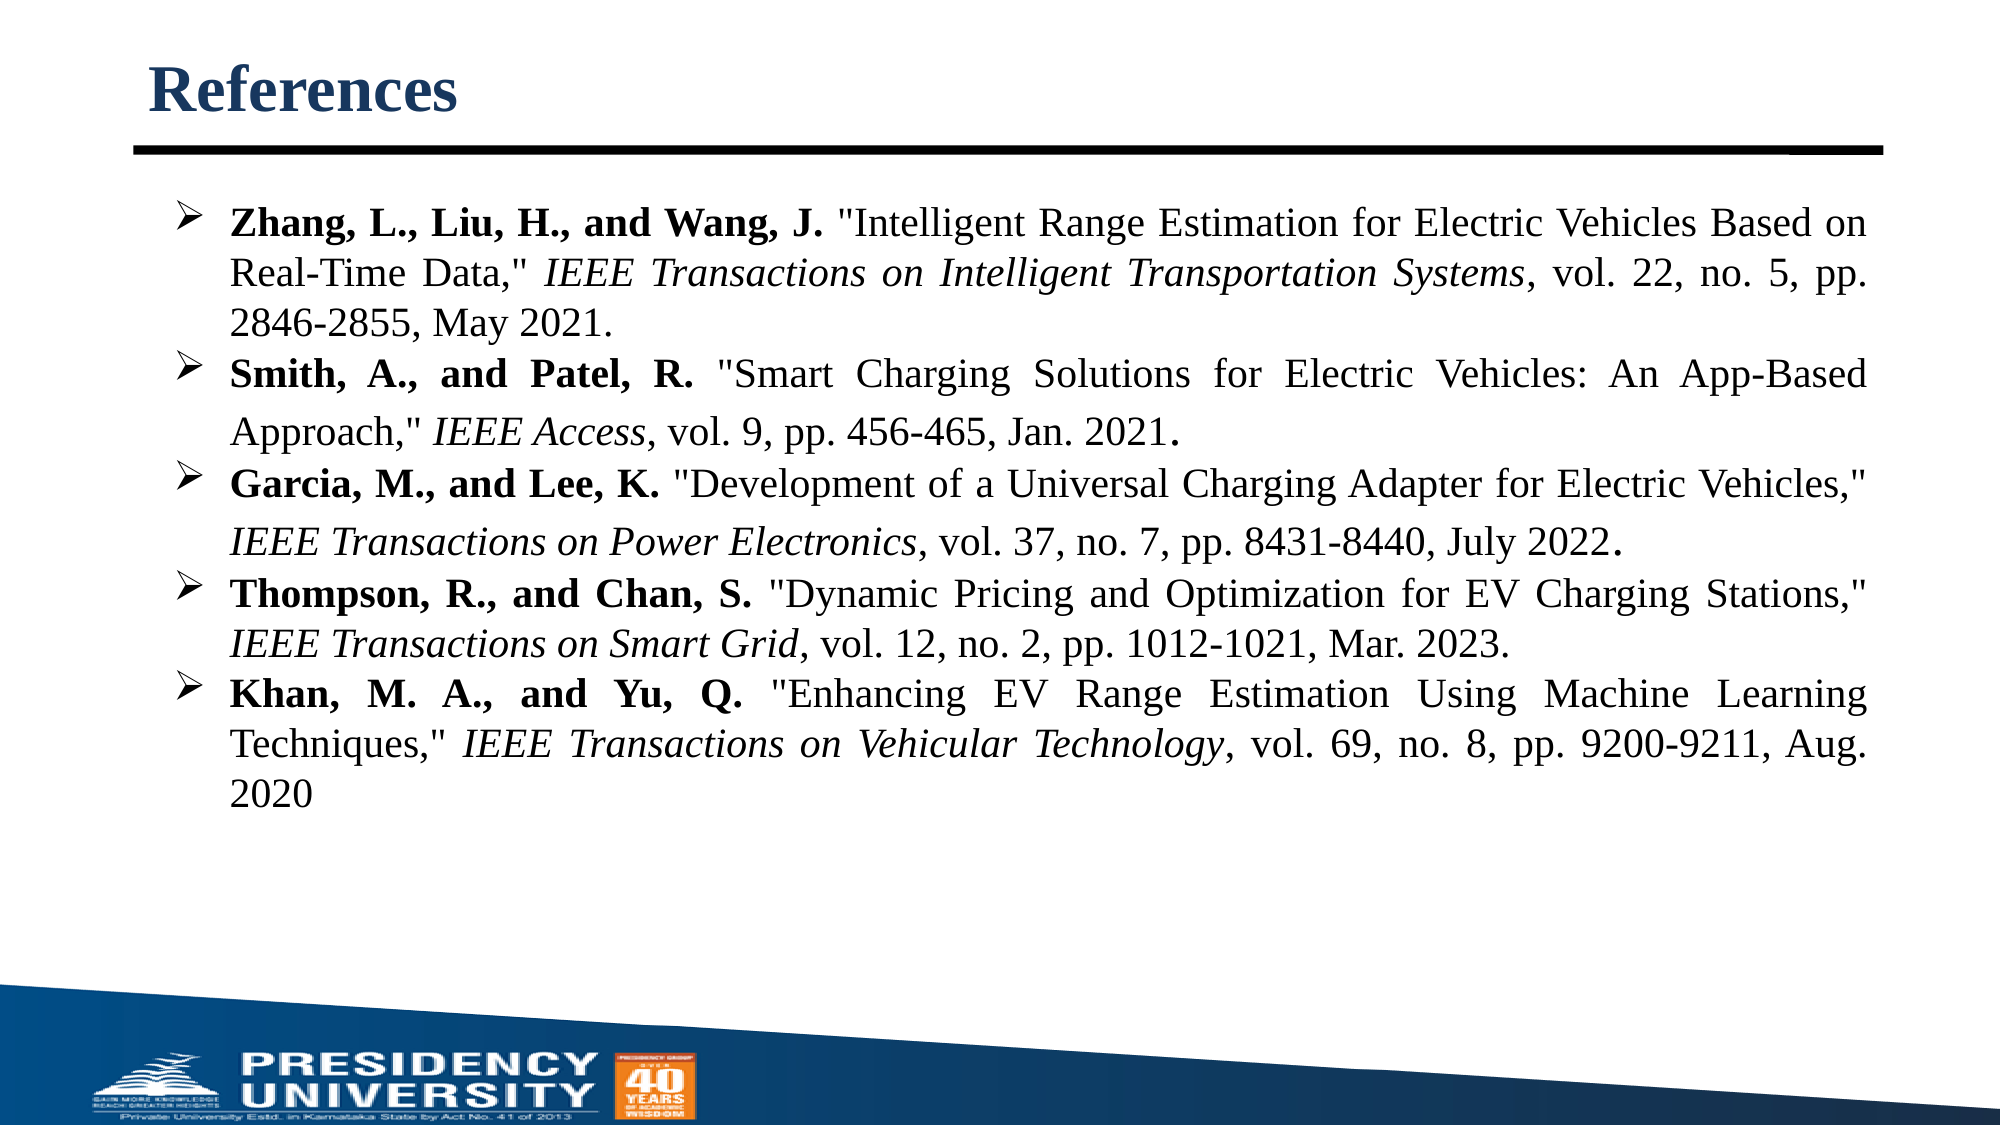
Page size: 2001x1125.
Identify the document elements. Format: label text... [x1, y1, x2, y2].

picture [0, 982, 2000, 1125]
title References [133, 45, 1884, 125]
list Zhang, L., Liu, H., and Wang, J. "Intelligent Range Estimation for Electric Vehicles Based on Real-Time Data," IEEE Transactions on Intelligent Transportation Systems, vol. 22, no. 5, pp. 2846-2855, May 2021. Smith, A., and Patel, R. "Smart Charging Solutions for Electric Vehicles: An App-Based Approach," IEEE Access, vol. 9, pp. 456-465, Jan. 2021. Garcia, M., and Lee, K. "Development of a Universal Charging Adapter for Electric Vehicles," IEEE Transactions on Power Electronics, vol. 37, no. 7, pp. 8431-8440, July 2022. Thompson, R., and Chan, S. "Dynamic Pricing and Optimization for EV Charging Stations," IEEE Transactions on Smart Grid, vol. 12, no. 2, pp. 1012-1021, Mar. 2023. Khan, M. A., and Yu, Q. "Enhancing EV Range Estimation Using Machine Learning Techniques," IEEE Transactions on Vehicular Technology, vol. 69, no. 8, pp. 9200-9211, Aug. 2020 [133, 187, 1884, 1000]
